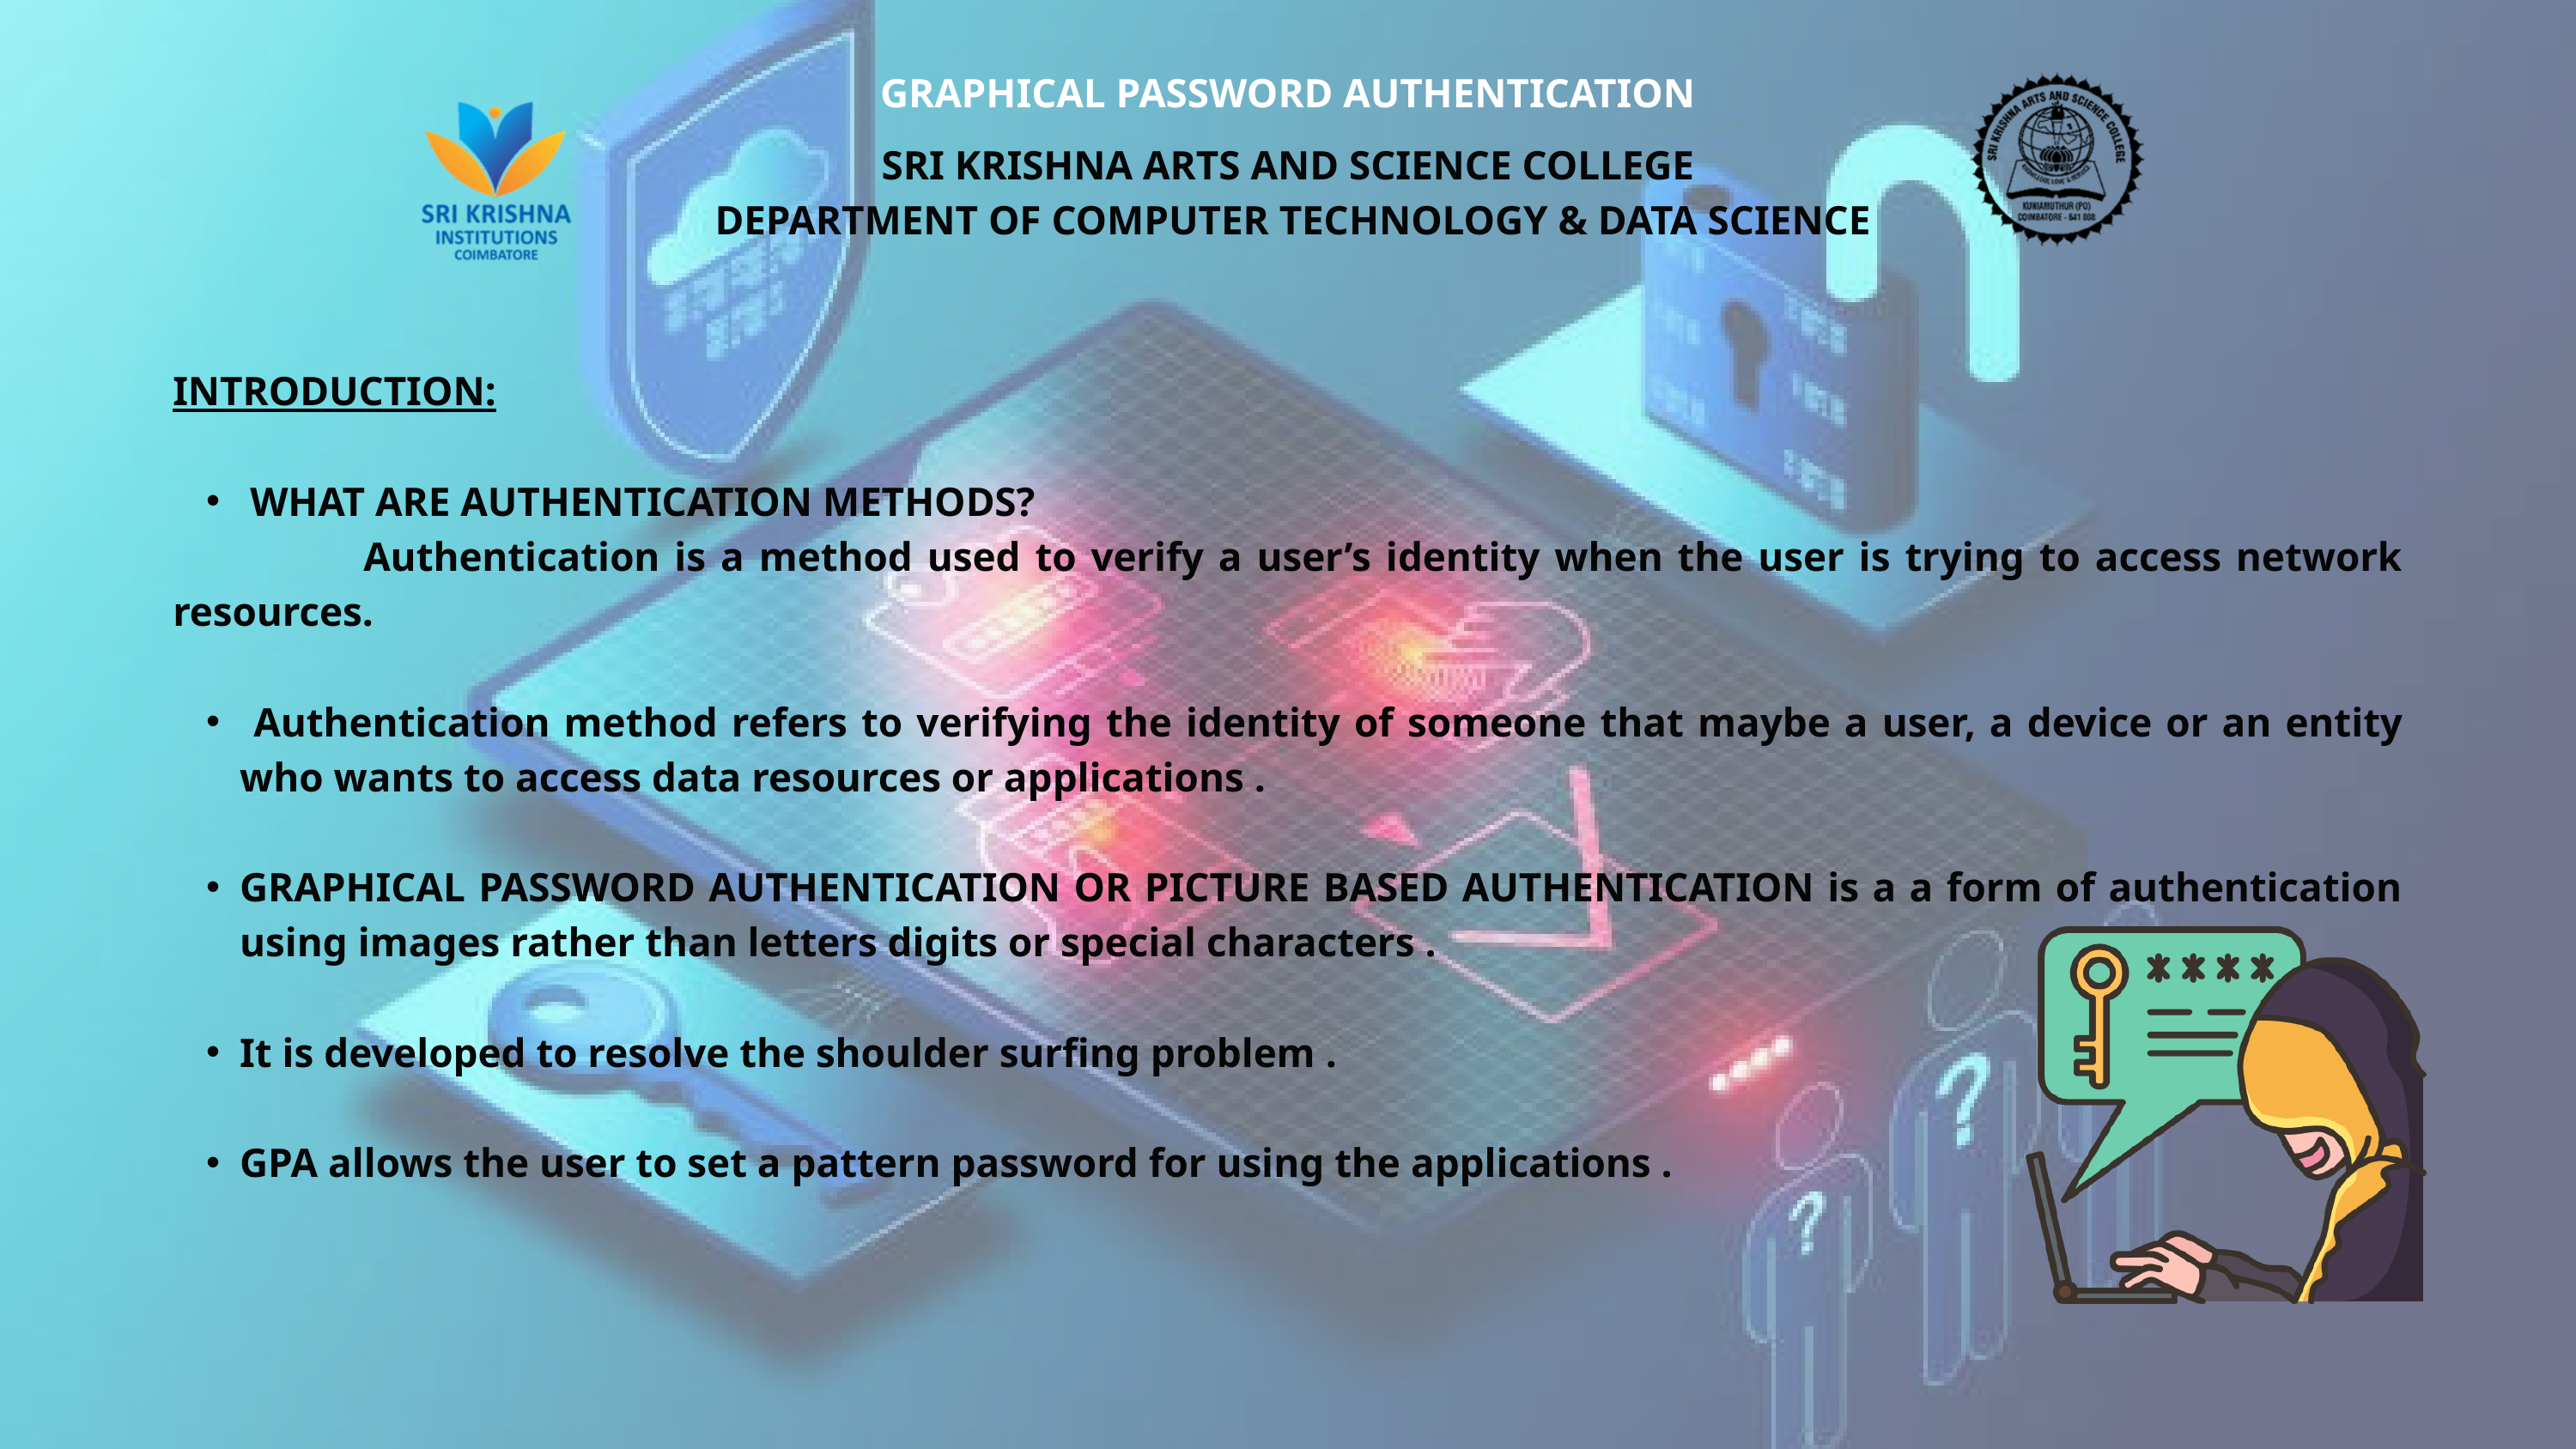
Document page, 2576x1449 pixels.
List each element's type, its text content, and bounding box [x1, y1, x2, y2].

text_box INTRODUCTION: WHAT ARE AUTHENTICATION METHODS? Authentication is a method used to verify a user’s identity when the user is trying to access network resources. Authentication method refers to verifying the identity of someone that maybe a user, a device or an entity who wants to access data resources or applications . GRAPHICAL PASSWORD AUTHENTICATION OR PICTURE BASED AUTHENTICATION is a a form of authentication using images rather than letters digits or special characters . It is developed to resolve the shoulder surfing problem . GPA allows the user to set a pattern password for using the applications . [173, 358, 2403, 1296]
text_box GRAPHICAL PASSWORD AUTHENTICATION [842, 60, 1734, 116]
text_box [1970, 72, 2145, 247]
text_box SRI KRISHNA ARTS AND SCIENCE COLLEGE DEPARTMENT OF COMPUTER TECHNOLOGY & DATA SCIENCE [655, 132, 1921, 244]
text_box [2025, 926, 2432, 1304]
text_box [384, 72, 606, 283]
text_box [0, 0, 2576, 1449]
